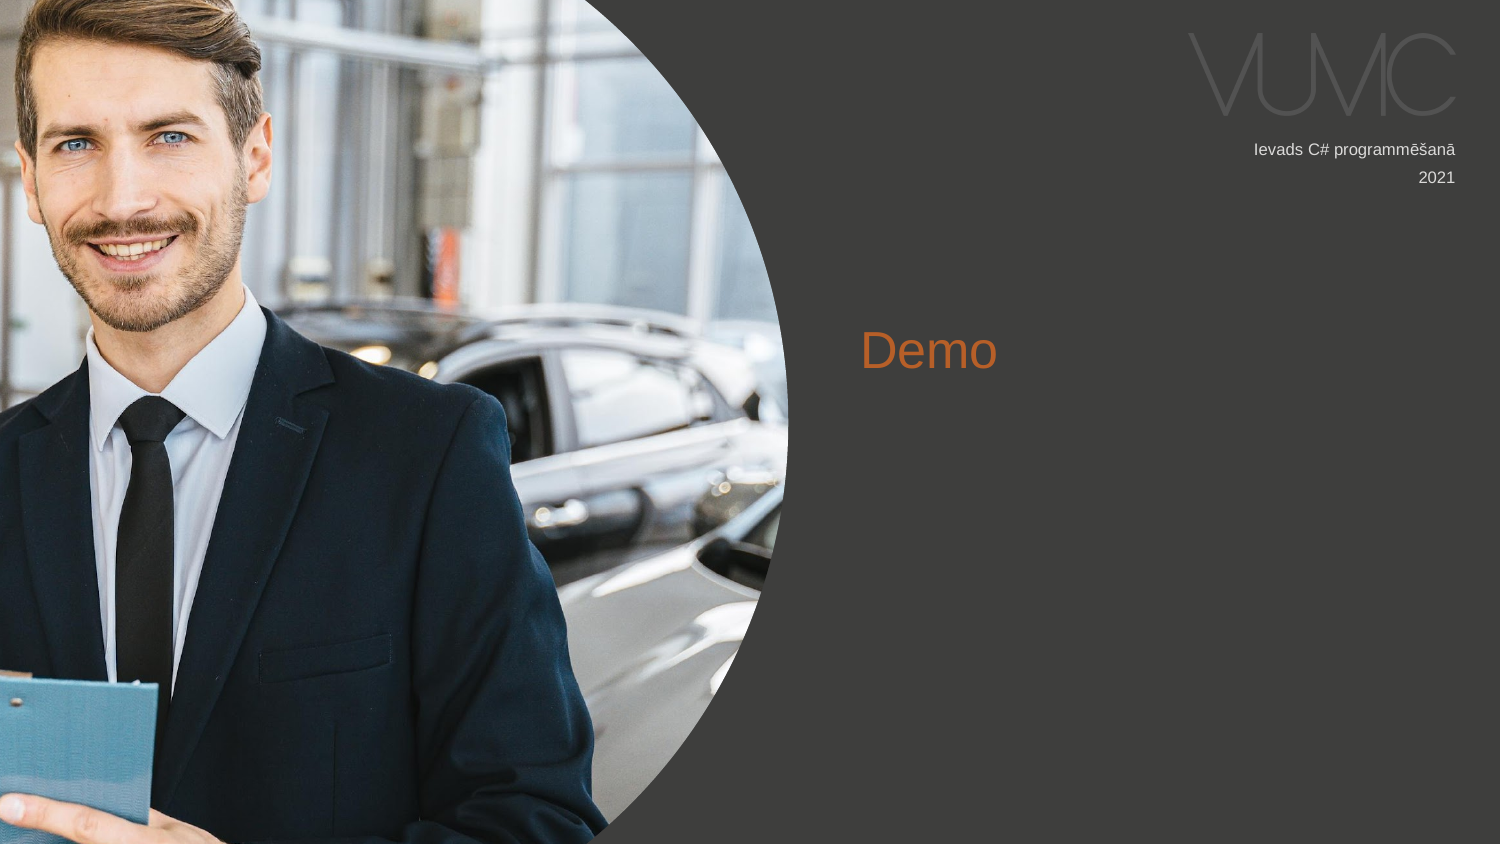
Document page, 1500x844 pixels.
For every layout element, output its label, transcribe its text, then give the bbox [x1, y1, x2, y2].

text_box [0, 0, 789, 844]
picture [1188, 33, 1456, 116]
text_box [859, 310, 1416, 504]
text_box Ievads C# programmēšanā 2021 [1029, 131, 1456, 187]
